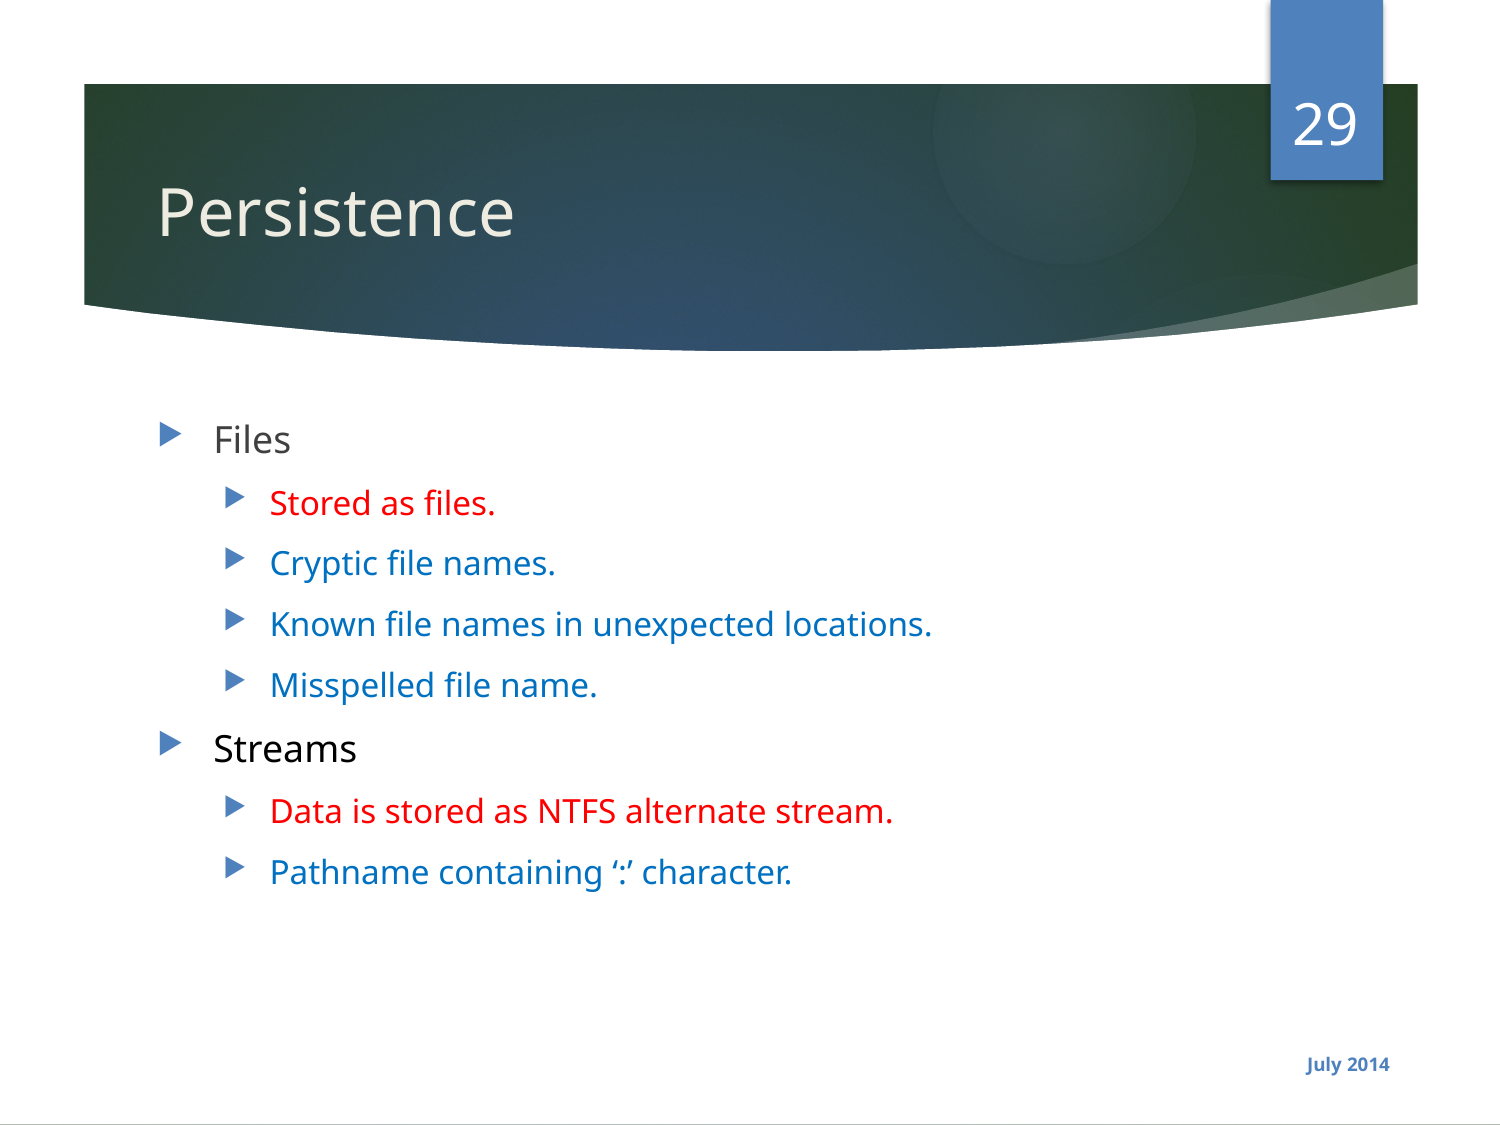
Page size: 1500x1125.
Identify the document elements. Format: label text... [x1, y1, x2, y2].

slide_number 29 [1273, 48, 1378, 175]
title Persistence [141, 151, 1183, 269]
list Files Stored as files. Cryptic file names. Known file names in unexpected locations. Misspelled file name. Streams Data is stored as NTFS alternate stream. Pathname containing ‘:’ character. [142, 408, 1378, 988]
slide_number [1242, 1045, 1405, 1083]
